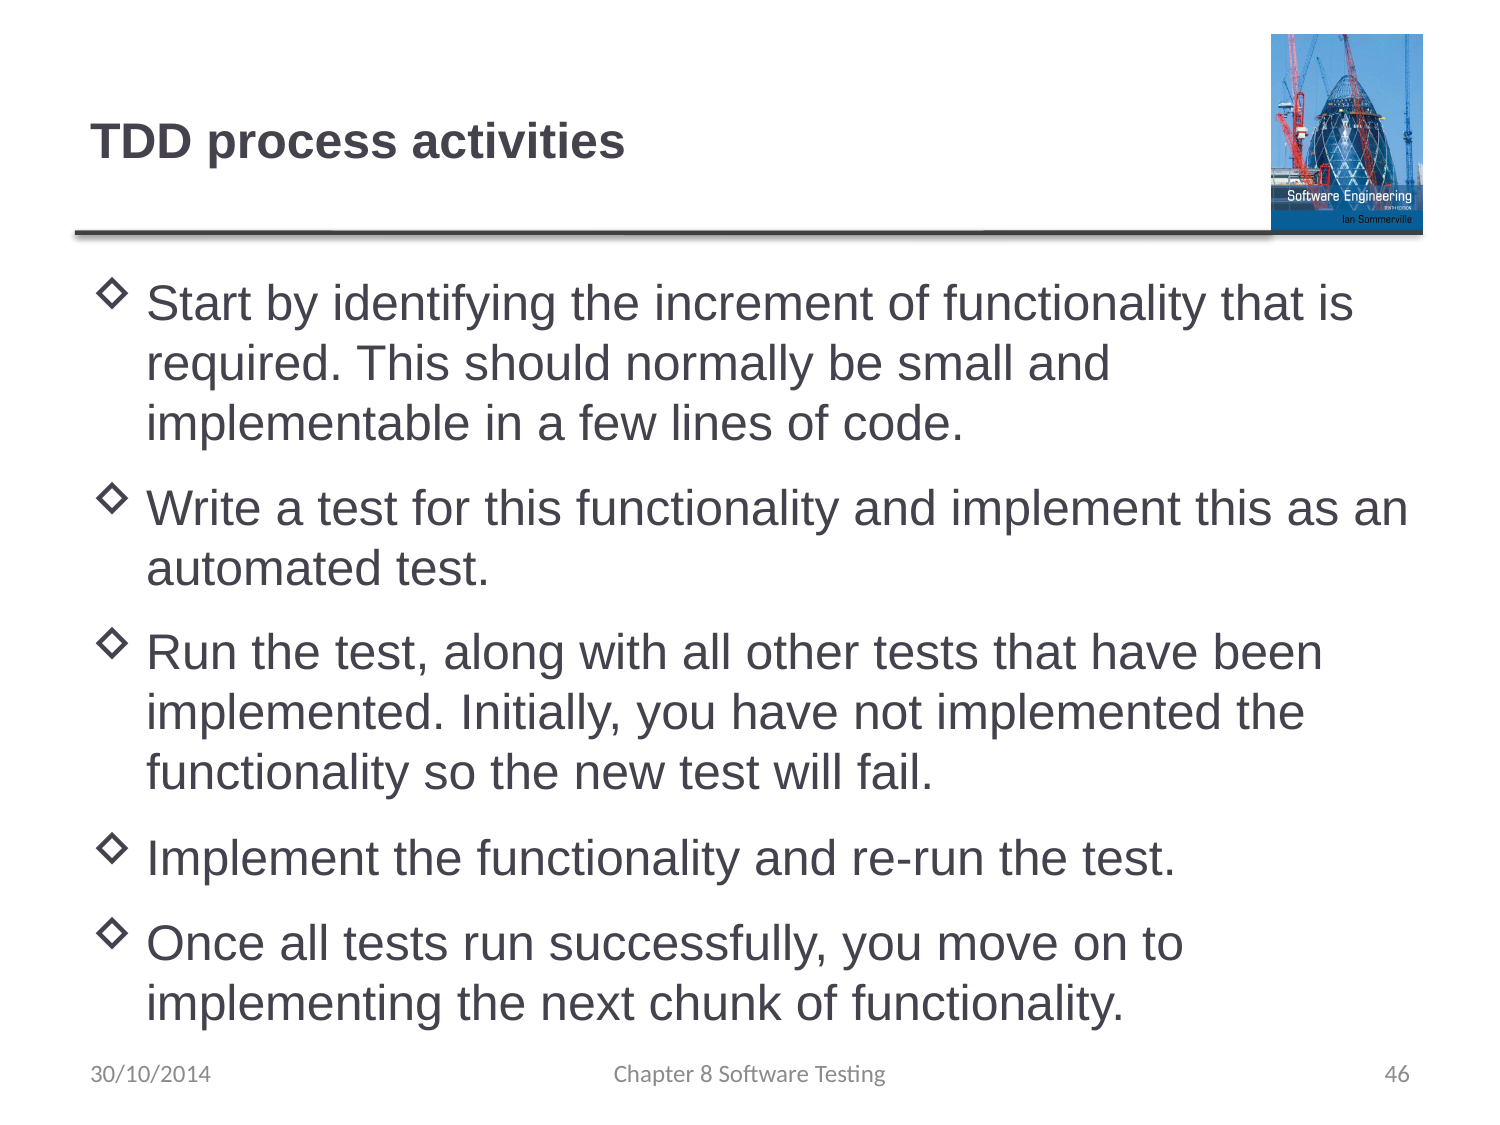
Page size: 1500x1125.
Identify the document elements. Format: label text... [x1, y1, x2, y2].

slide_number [75, 1042, 425, 1103]
list Start by identifying the increment of functionality that is required. This should normally be small and implementable in a few lines of code. Write a test for this functionality and implement this as an automated test. Run the test, along with all other tests that have been implemented. Initially, you have not implemented the functionality so the new test will fail. Implement the functionality and re-run the test. Once all tests run successfully, you move on to implementing the next chunk of functionality. [75, 262, 1425, 1005]
picture [1271, 34, 1423, 230]
title TDD process activities [74, 44, 1272, 233]
slide_number 46 [1074, 1042, 1425, 1103]
footer Chapter 8 Software Testing [512, 1042, 988, 1103]
